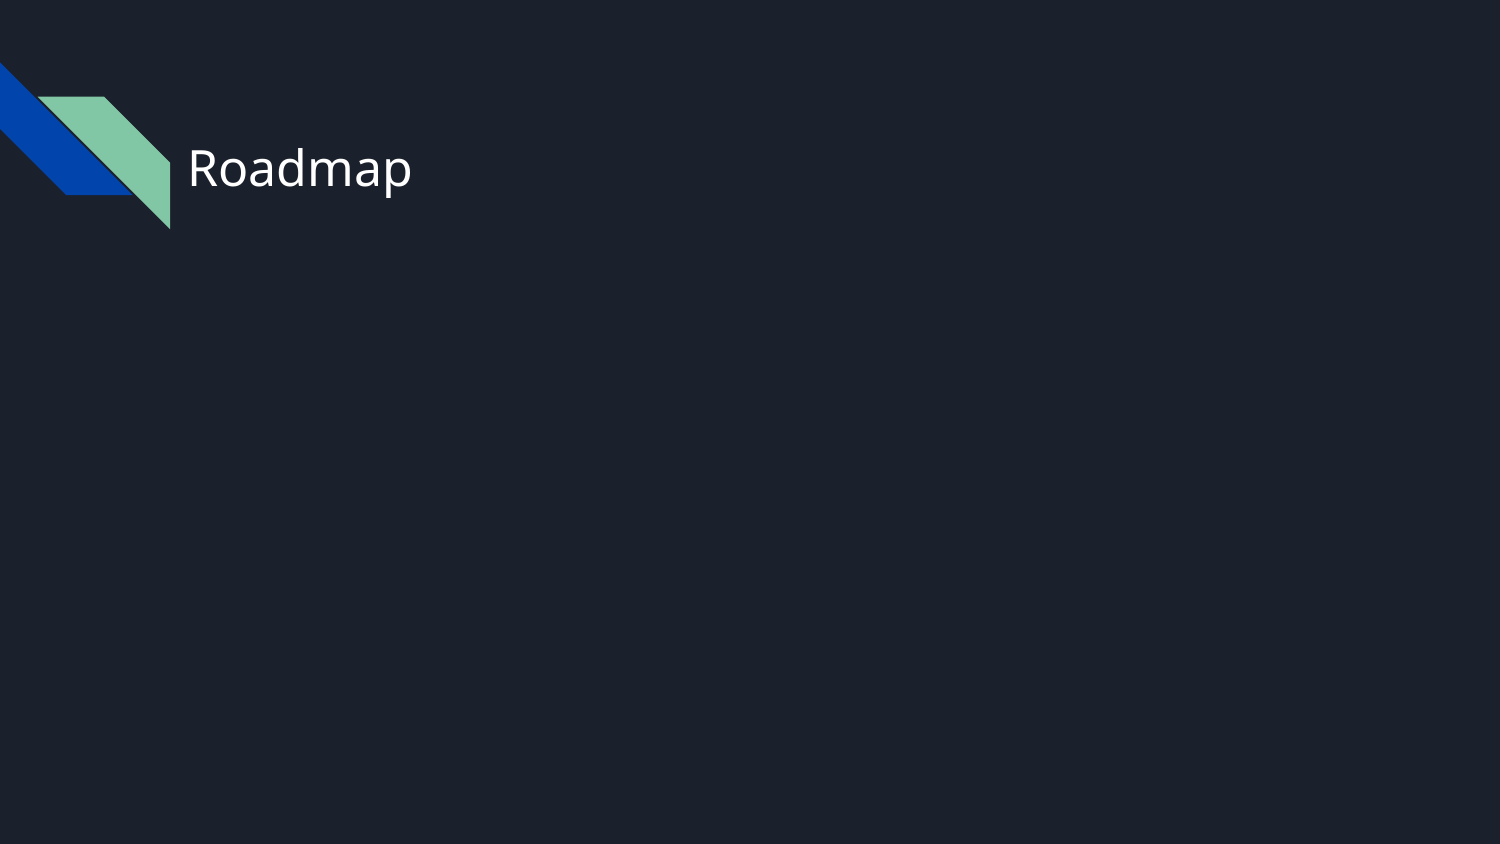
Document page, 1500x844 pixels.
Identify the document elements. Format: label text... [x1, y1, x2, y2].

title Roadmap [172, 117, 1328, 243]
